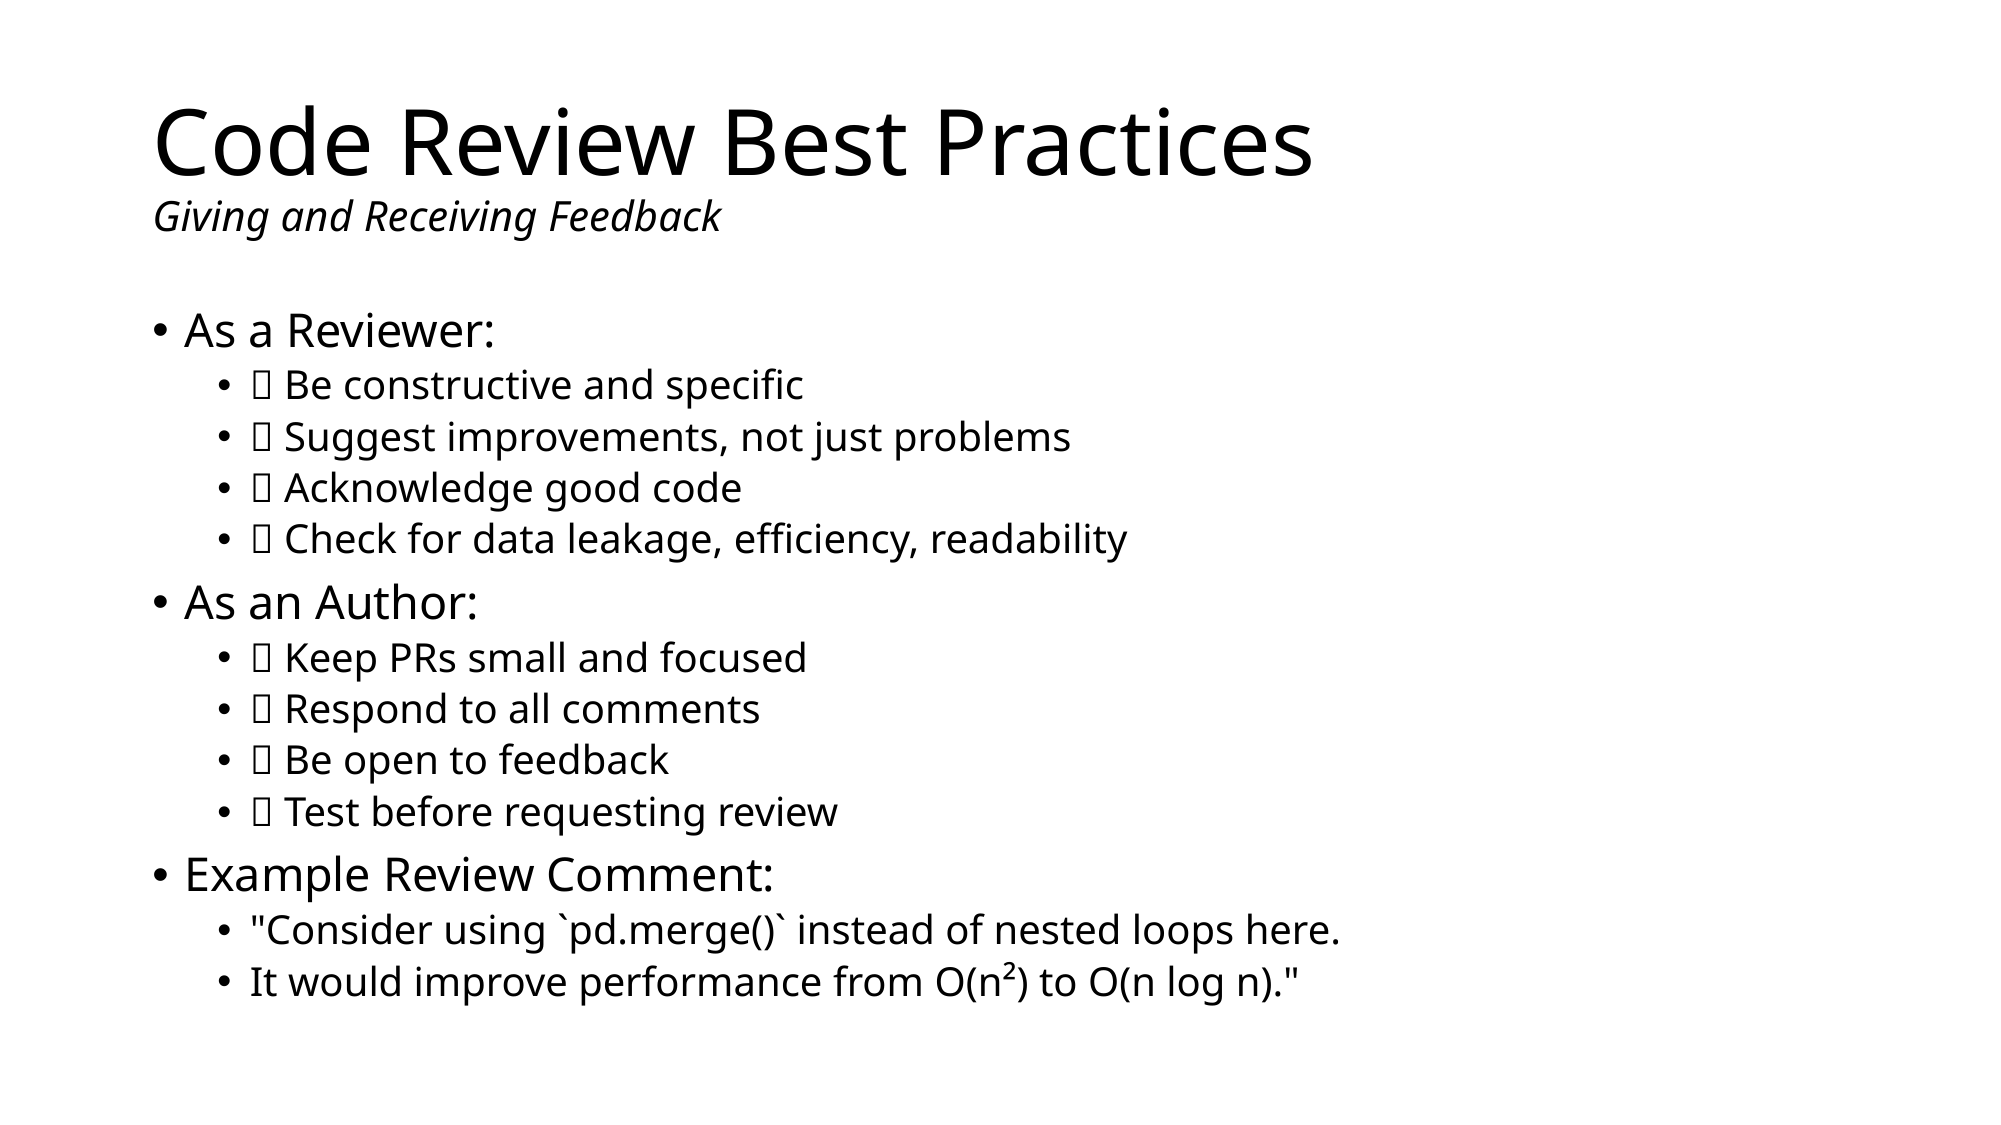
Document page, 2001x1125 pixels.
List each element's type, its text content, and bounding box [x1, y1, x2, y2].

list As a Reviewer: ✅ Be constructive and specific ✅ Suggest improvements, not just problems ✅ Acknowledge good code ✅ Check for data leakage, efficiency, readability As an Author: ✅ Keep PRs small and focused ✅ Respond to all comments ✅ Be open to feedback ✅ Test before requesting review Example Review Comment: "Consider using `pd.merge()` instead of nested loops here. It would improve performance from O(n²) to O(n log n)." [137, 299, 1863, 1014]
title Code Review Best Practices Giving and Receiving Feedback [137, 59, 1863, 278]
